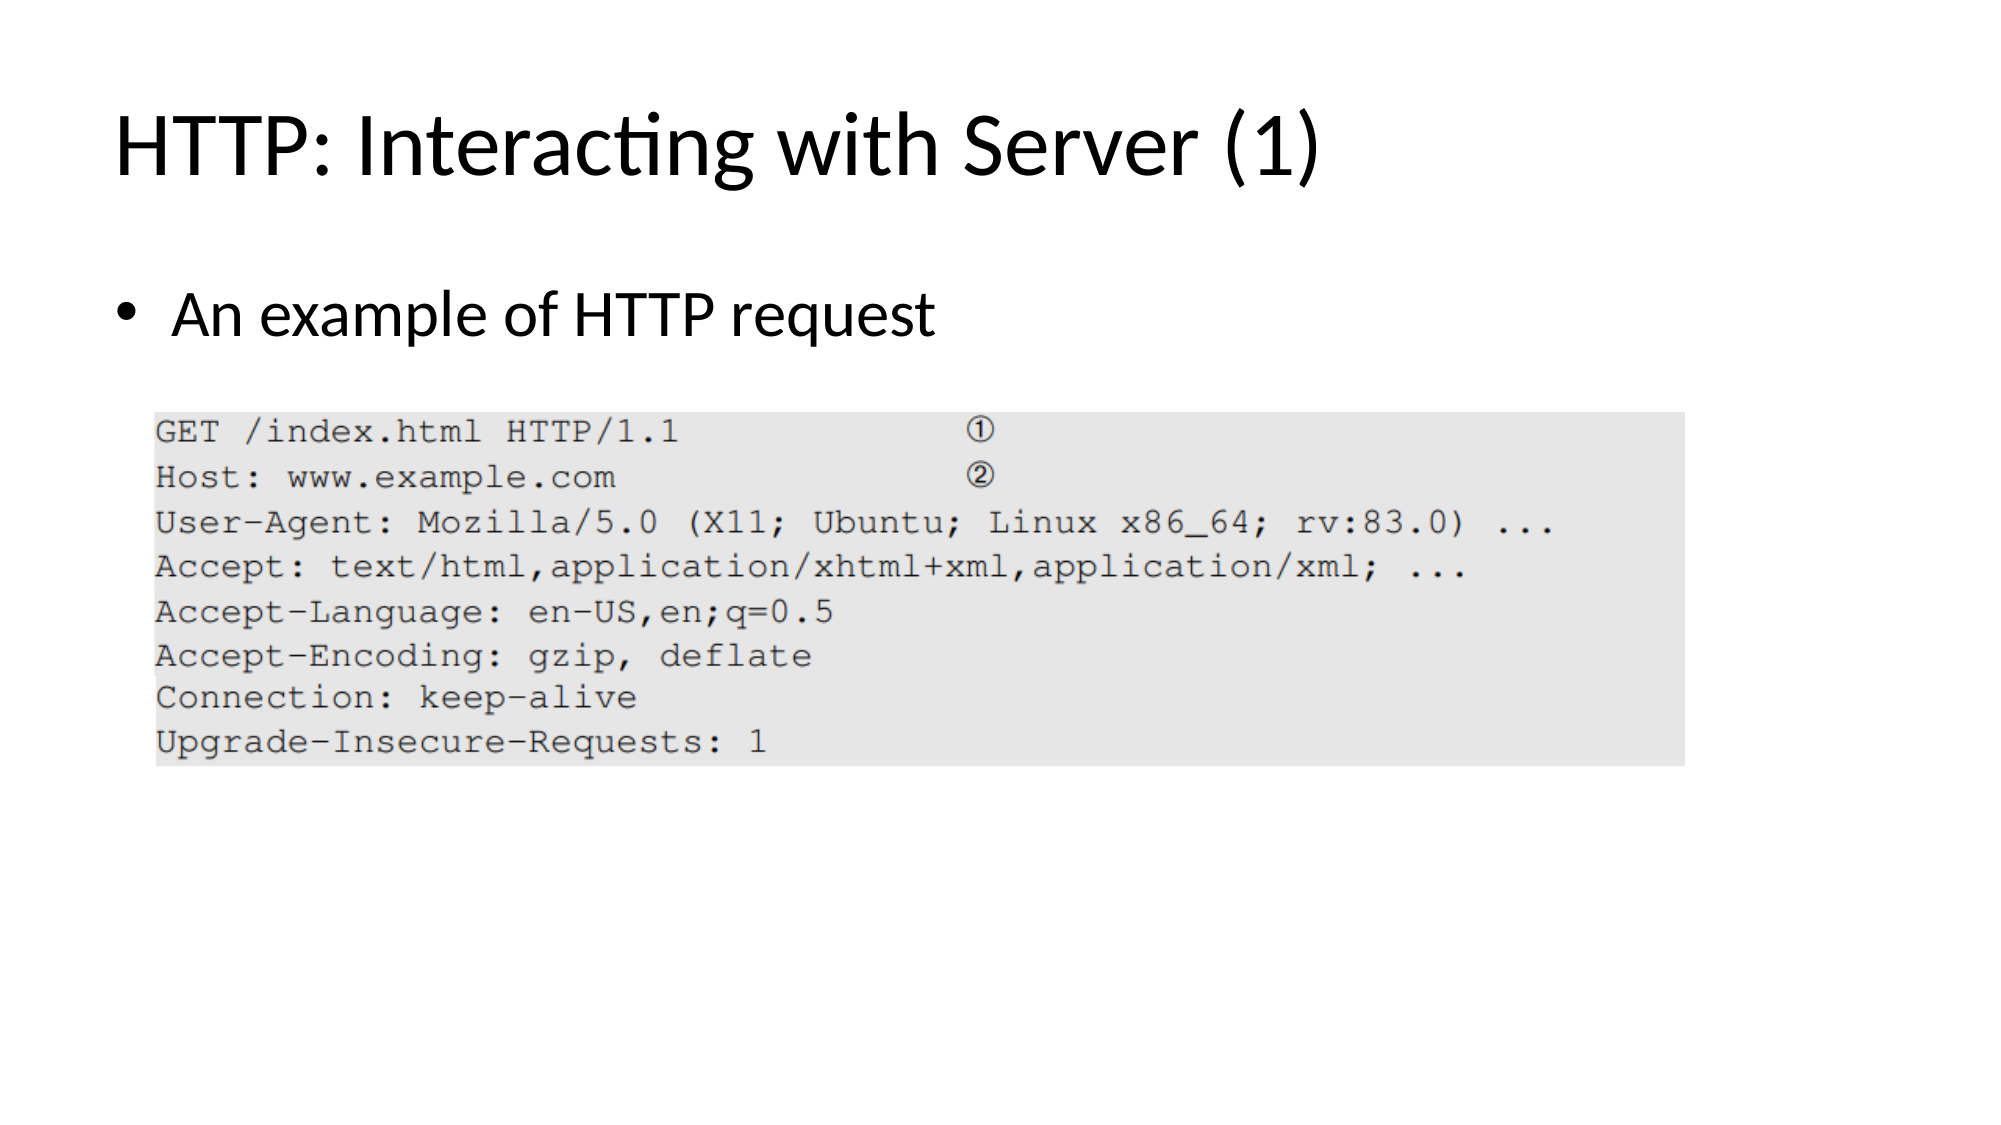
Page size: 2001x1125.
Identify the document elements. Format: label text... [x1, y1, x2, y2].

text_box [149, 412, 1685, 768]
list An example of HTTP request [99, 262, 1900, 1005]
title HTTP: Interacting with Server (1) [99, 45, 1900, 233]
